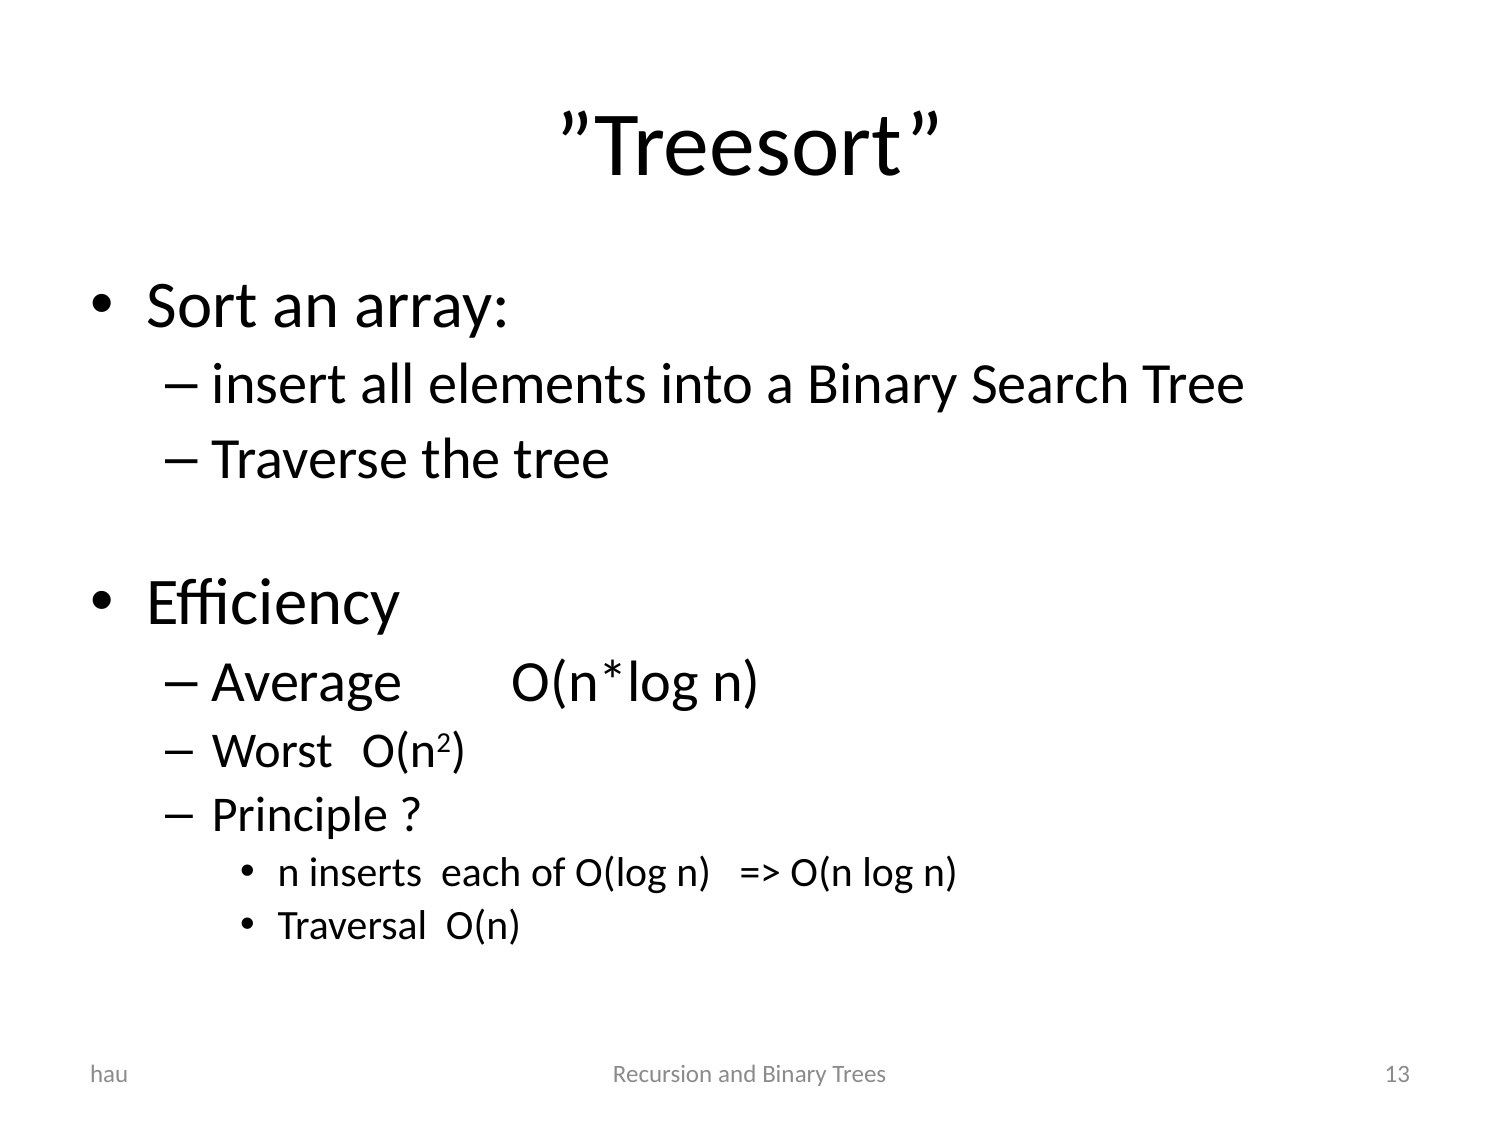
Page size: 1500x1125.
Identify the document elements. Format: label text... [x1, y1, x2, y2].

title ”Treesort” [75, 45, 1425, 233]
slide_number 13 [1074, 1042, 1425, 1103]
slide_number hau [75, 1042, 425, 1103]
list Sort an array: insert all elements into a Binary Search Tree Traverse the tree Efficiency Average O(n*log n) Worst O(n2) Principle ? n inserts each of O(log n) => O(n log n) Traversal O(n) [75, 262, 1425, 1005]
footer Recursion and Binary Trees [512, 1042, 988, 1103]
